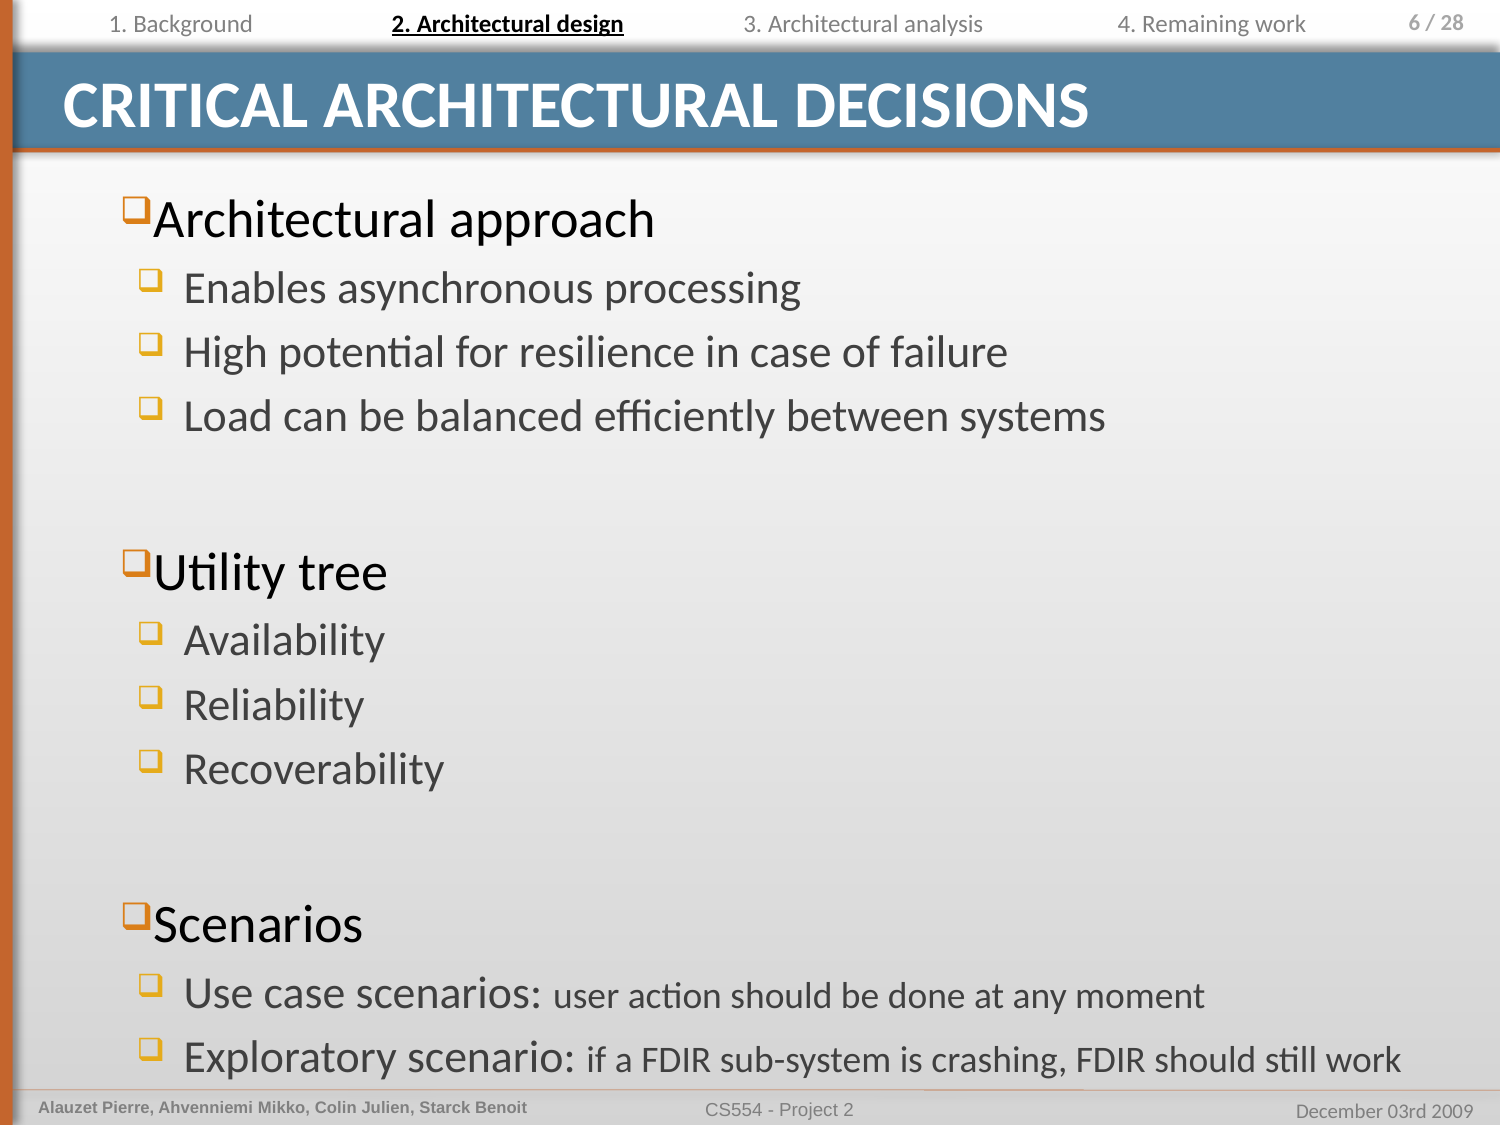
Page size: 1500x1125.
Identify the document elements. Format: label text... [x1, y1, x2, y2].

text_box 3. Architectural analysis [728, 0, 999, 45]
text_box 2. Architectural design [376, 0, 640, 45]
text_box 1. Background [93, 0, 269, 45]
title Critical architectural decisions [49, 53, 1442, 141]
list Architectural approach Enables asynchronous processing High potential for resilience in case of failure Load can be balanced efficiently between systems Utility tree Availability Reliability Recoverability Scenarios Use case scenarios: user action should be done at any moment Exploratory scenario: if a FDIR sub-system is crashing, FDIR should still work [46, 175, 1500, 1079]
text_box 4. Remaining work [1102, 0, 1322, 45]
